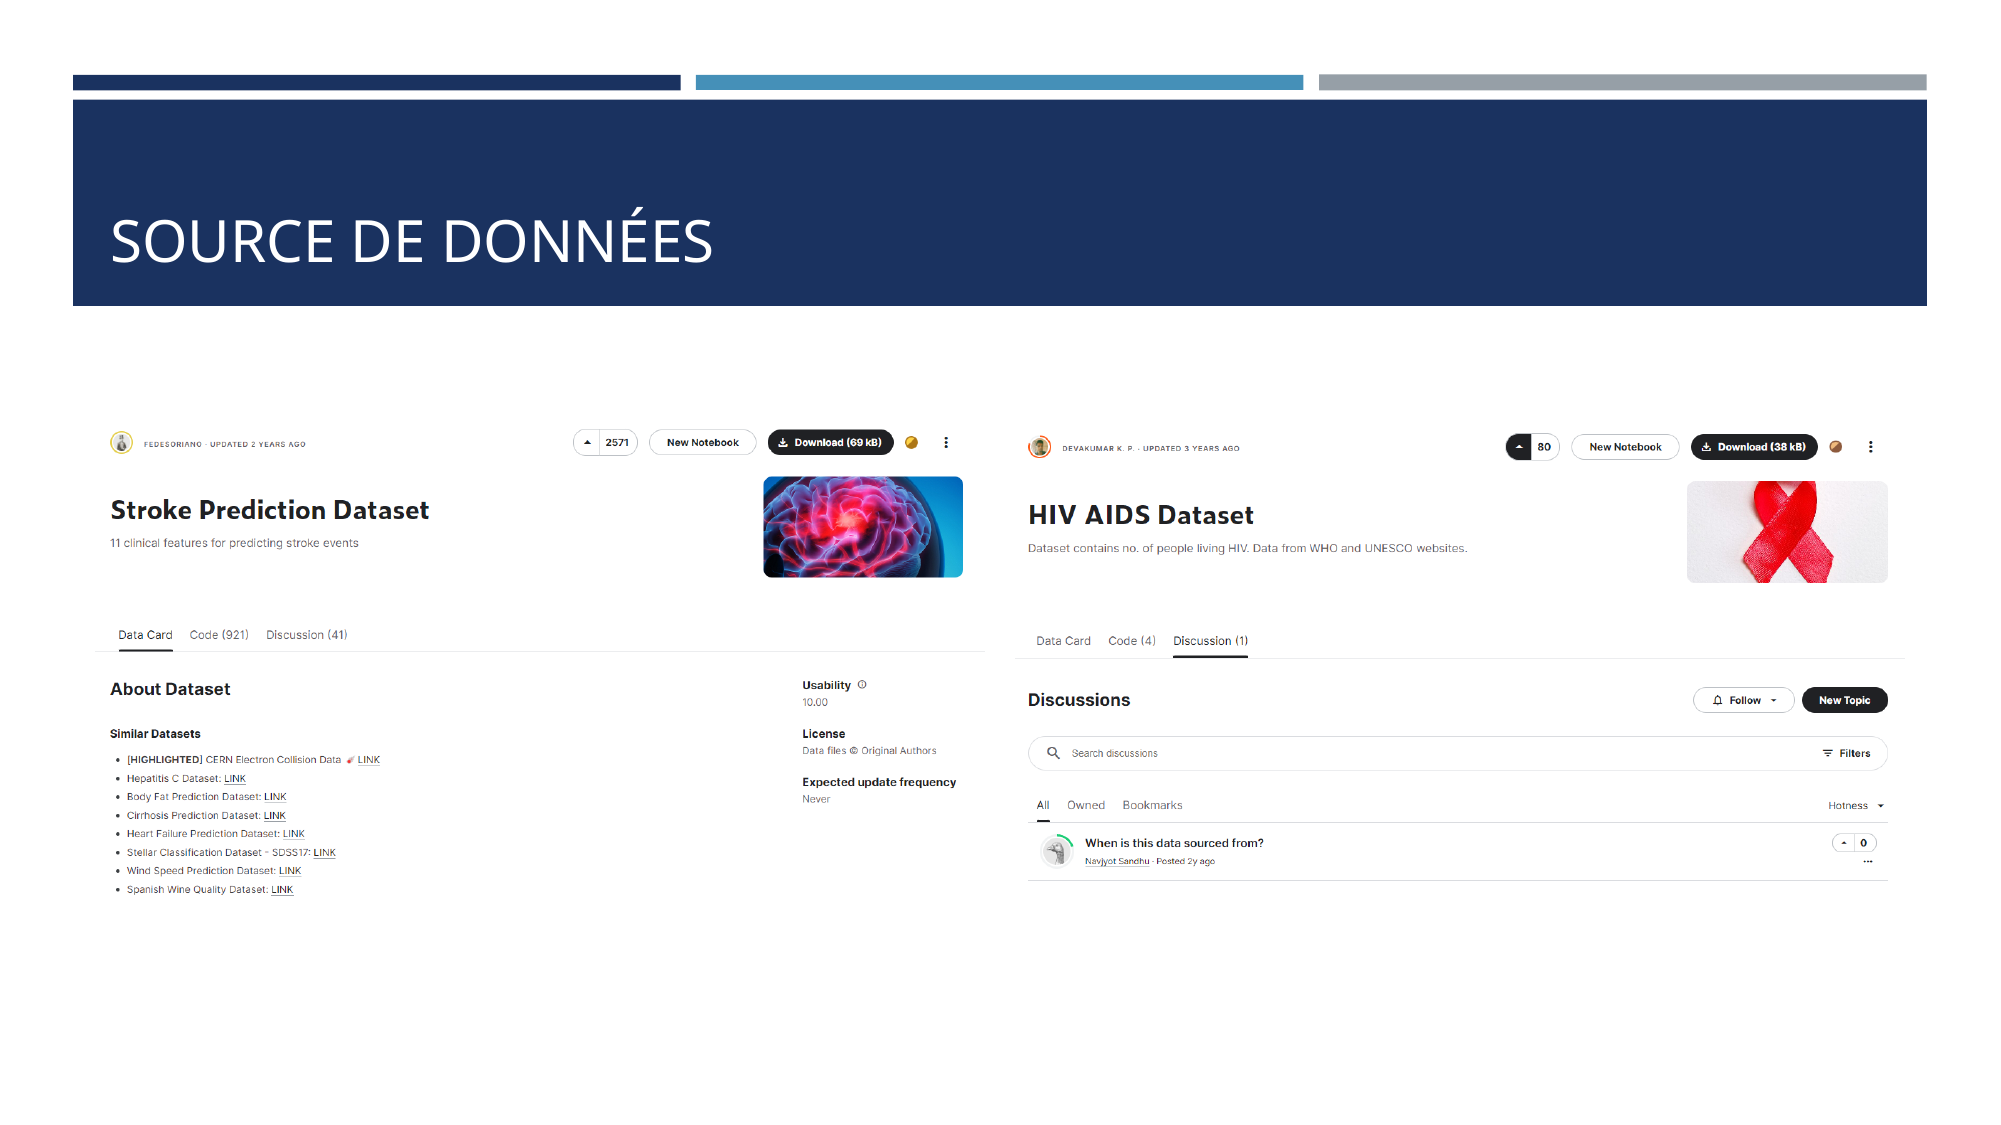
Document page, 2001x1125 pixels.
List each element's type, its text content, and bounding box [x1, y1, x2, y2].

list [1014, 424, 1905, 902]
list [94, 420, 986, 907]
title SOURCE DE DONNÉES [95, 119, 1905, 282]
